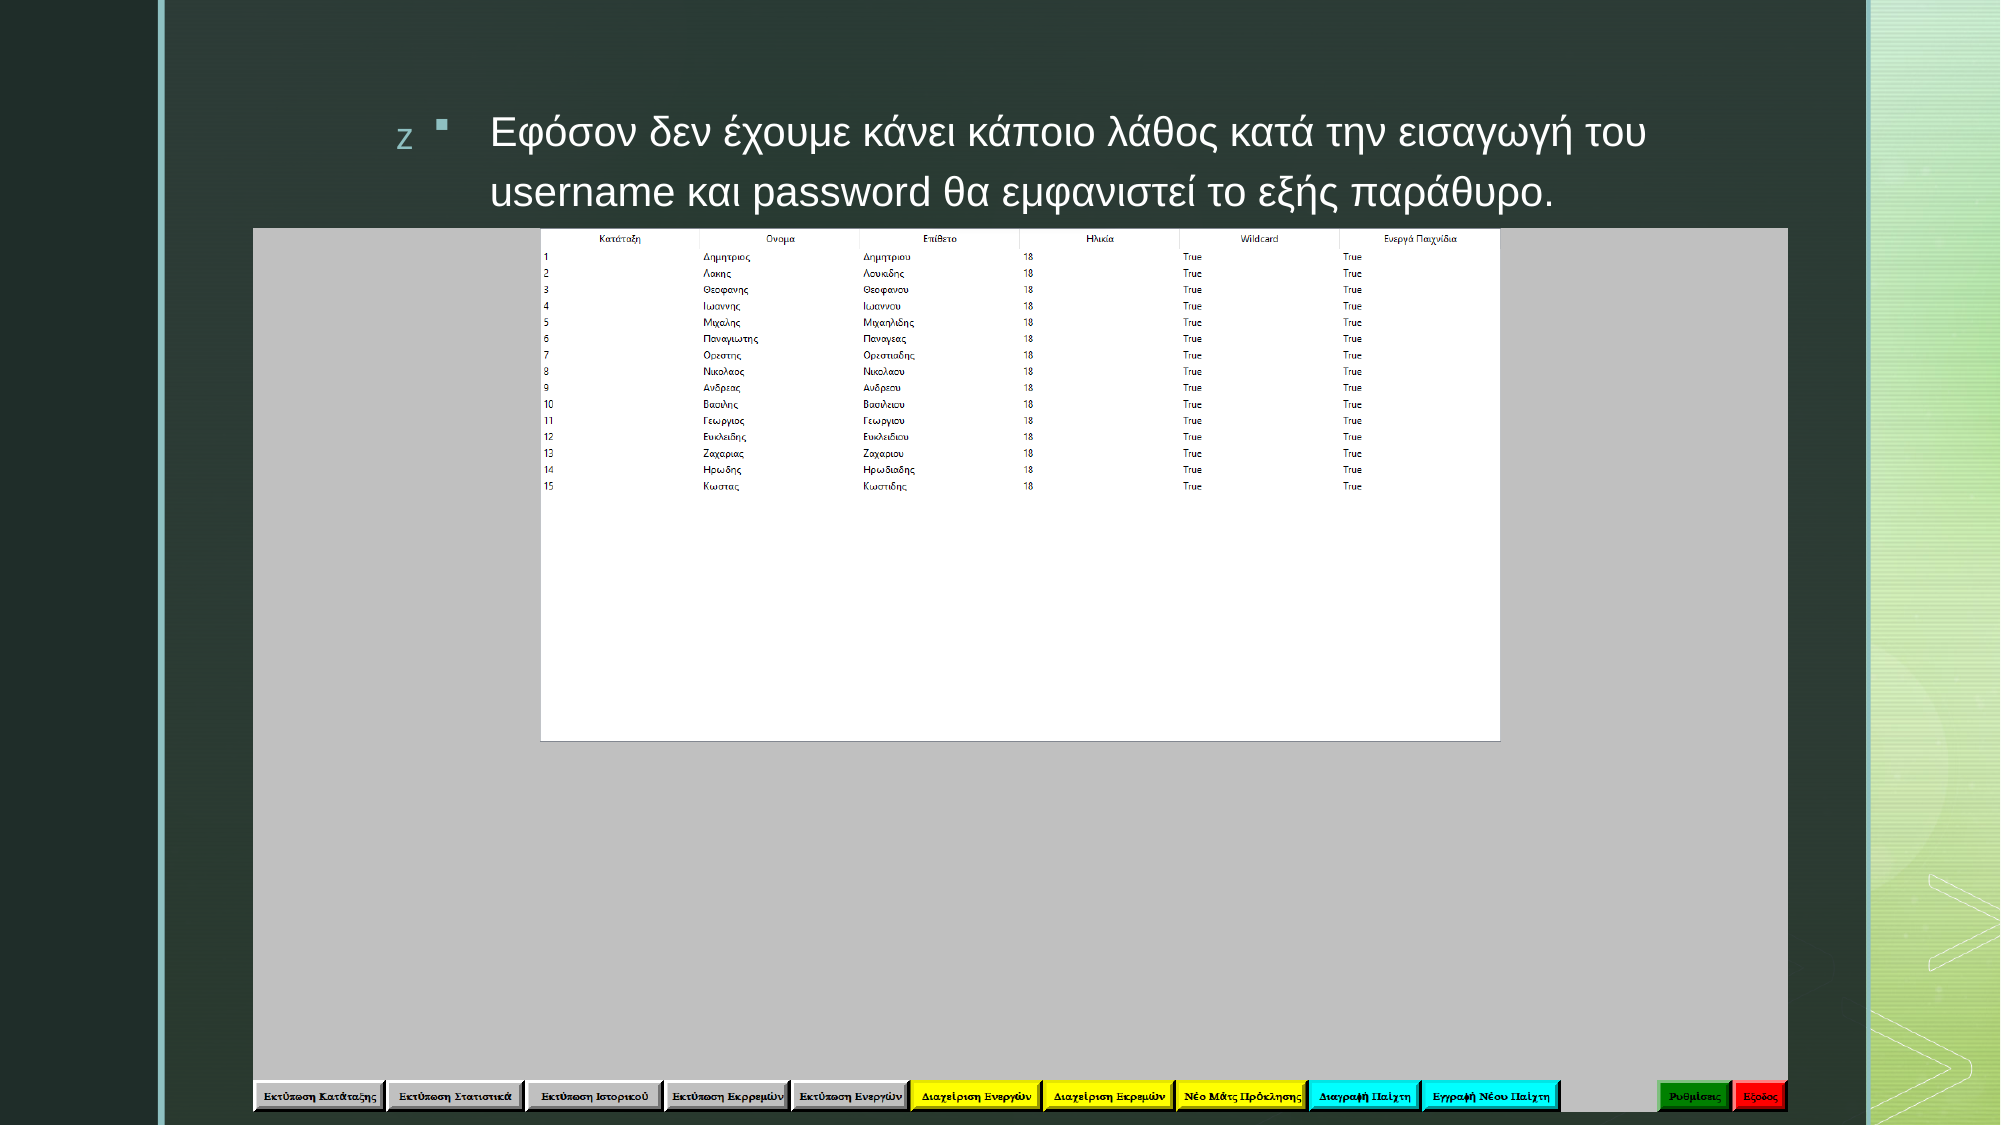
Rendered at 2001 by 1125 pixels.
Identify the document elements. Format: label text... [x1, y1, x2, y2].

picture [253, 228, 1788, 1112]
picture [1871, 0, 2001, 1125]
list Εφόσον δεν έχουμε κάνει κάποιο λάθος κατά την εισαγωγή του username και password θα εμφανιστεί το εξής παράθυρο. [418, 8, 1734, 228]
